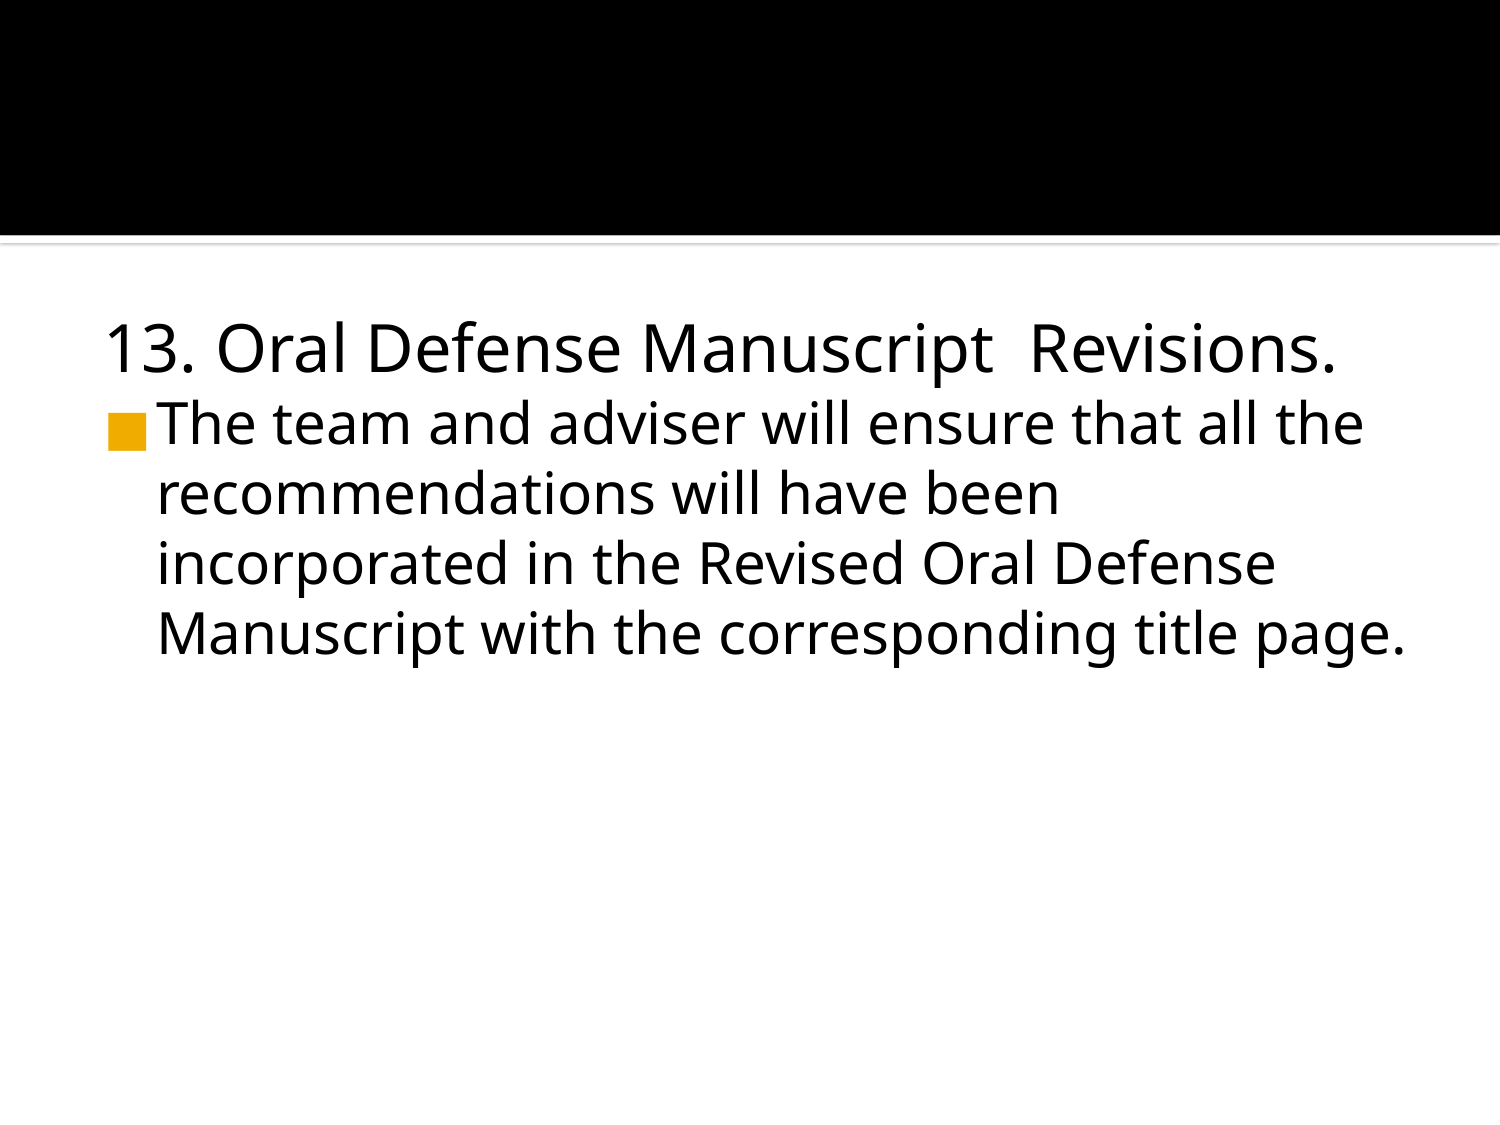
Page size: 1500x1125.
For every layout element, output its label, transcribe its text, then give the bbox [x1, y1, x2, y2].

list 13. Oral Defense Manuscript Revisions. The team and adviser will ensure that all the recommendations will have been incorporated in the Revised Oral Defense Manuscript with the corresponding title page. [75, 291, 1425, 1050]
